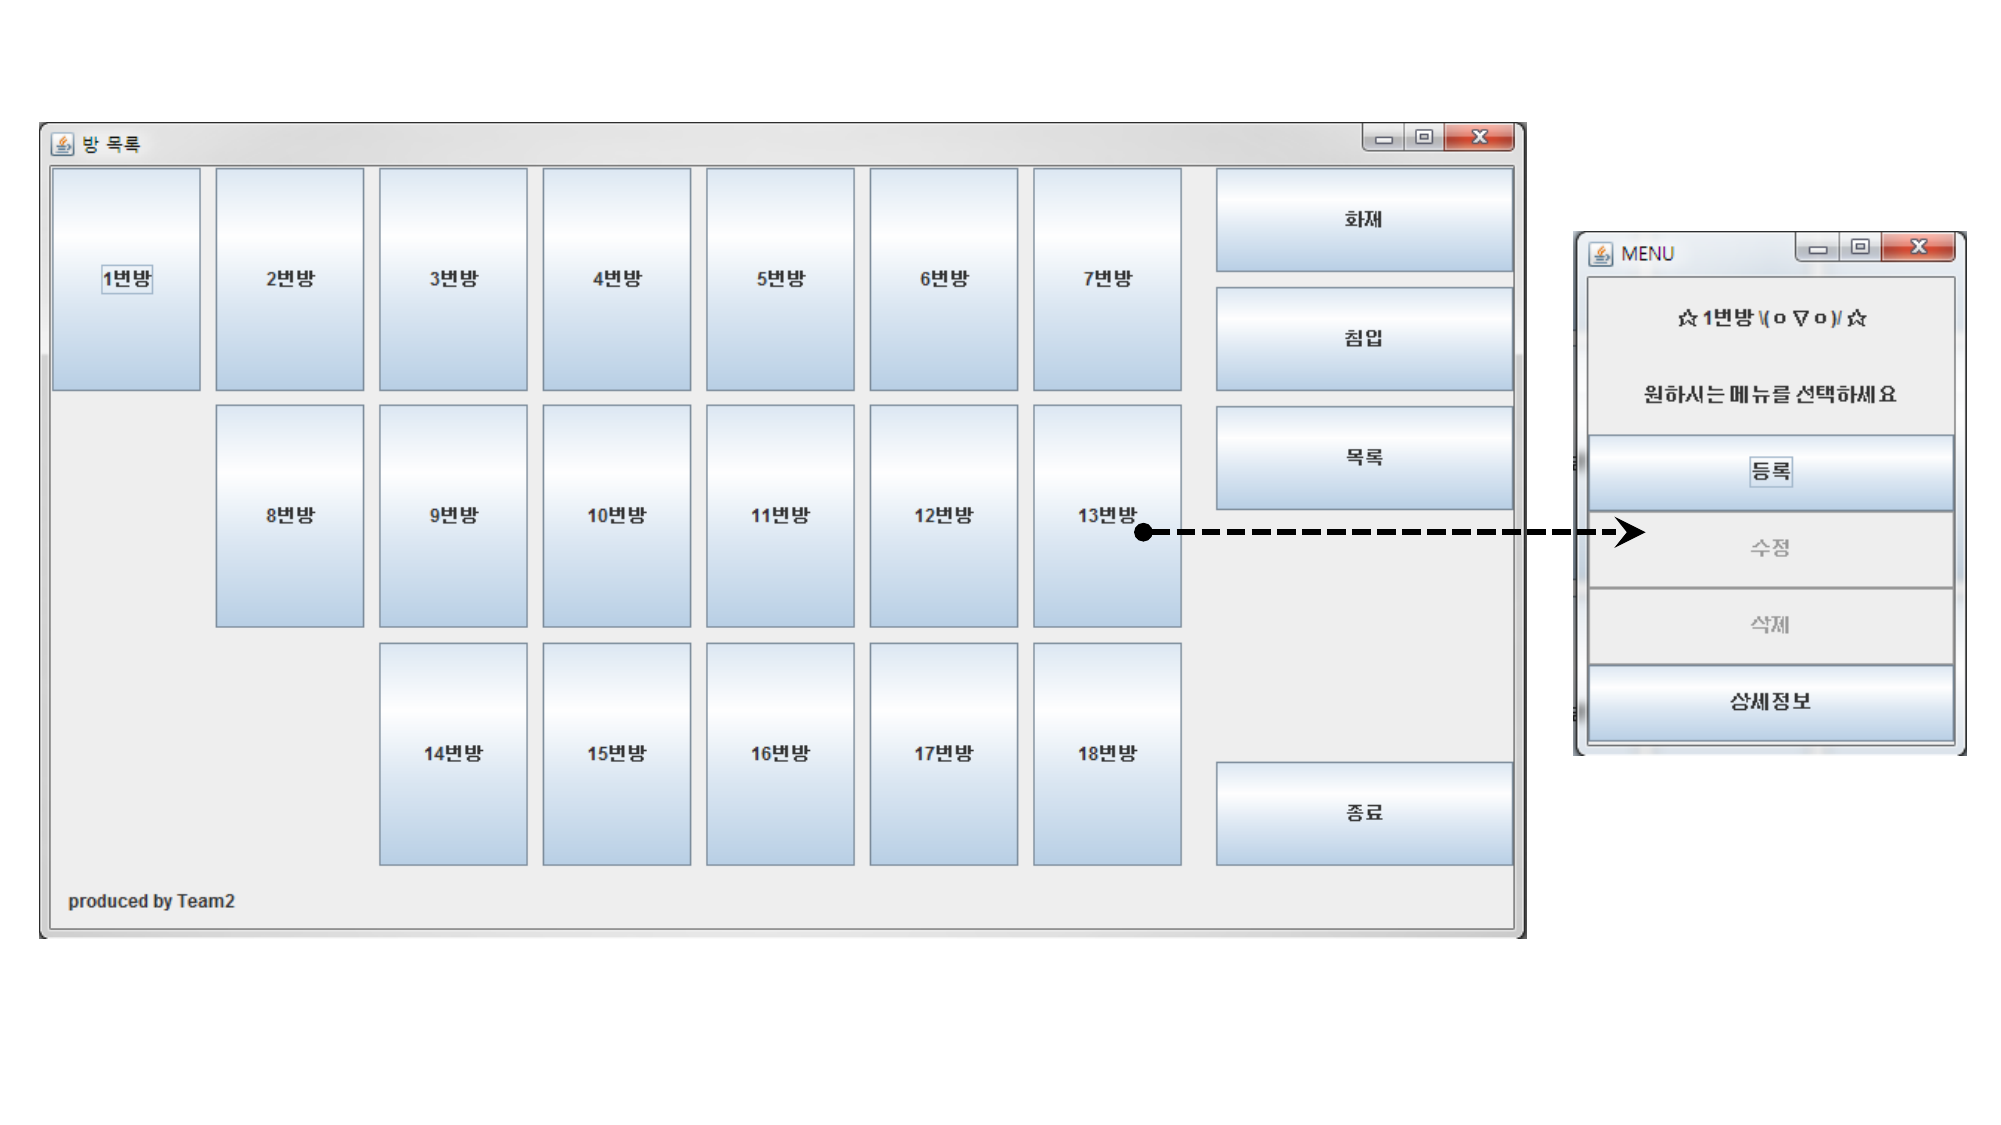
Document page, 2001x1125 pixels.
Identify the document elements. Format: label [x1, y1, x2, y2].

picture [1573, 231, 1967, 756]
picture [39, 122, 1527, 939]
